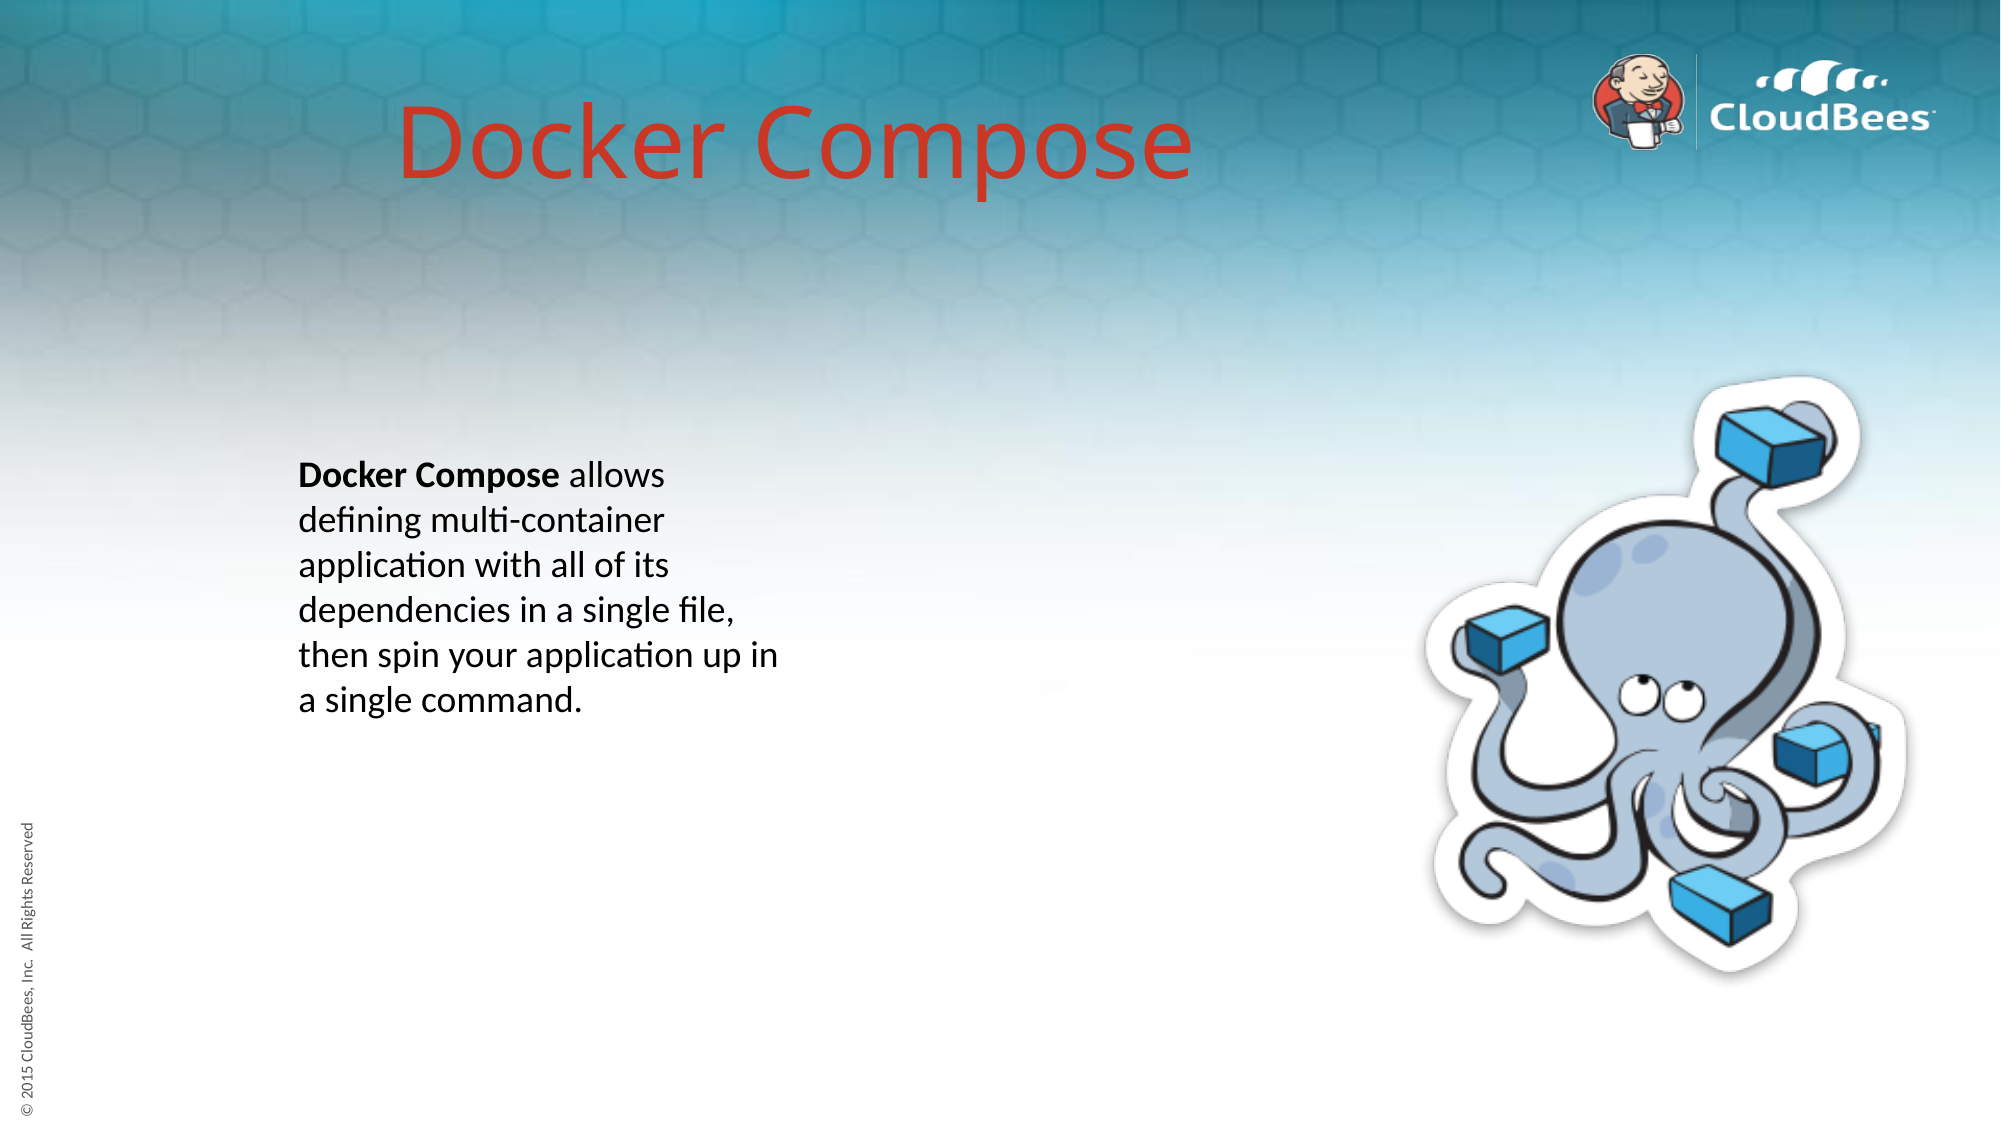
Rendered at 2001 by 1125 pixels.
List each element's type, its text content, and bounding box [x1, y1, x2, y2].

text_box Docker Compose allows defining multi-container application with all of its dependencies in a single file, then spin your application up in a single command. [290, 442, 802, 728]
title Docker Compose [0, 0, 1601, 214]
picture [0, 0, 2001, 1125]
